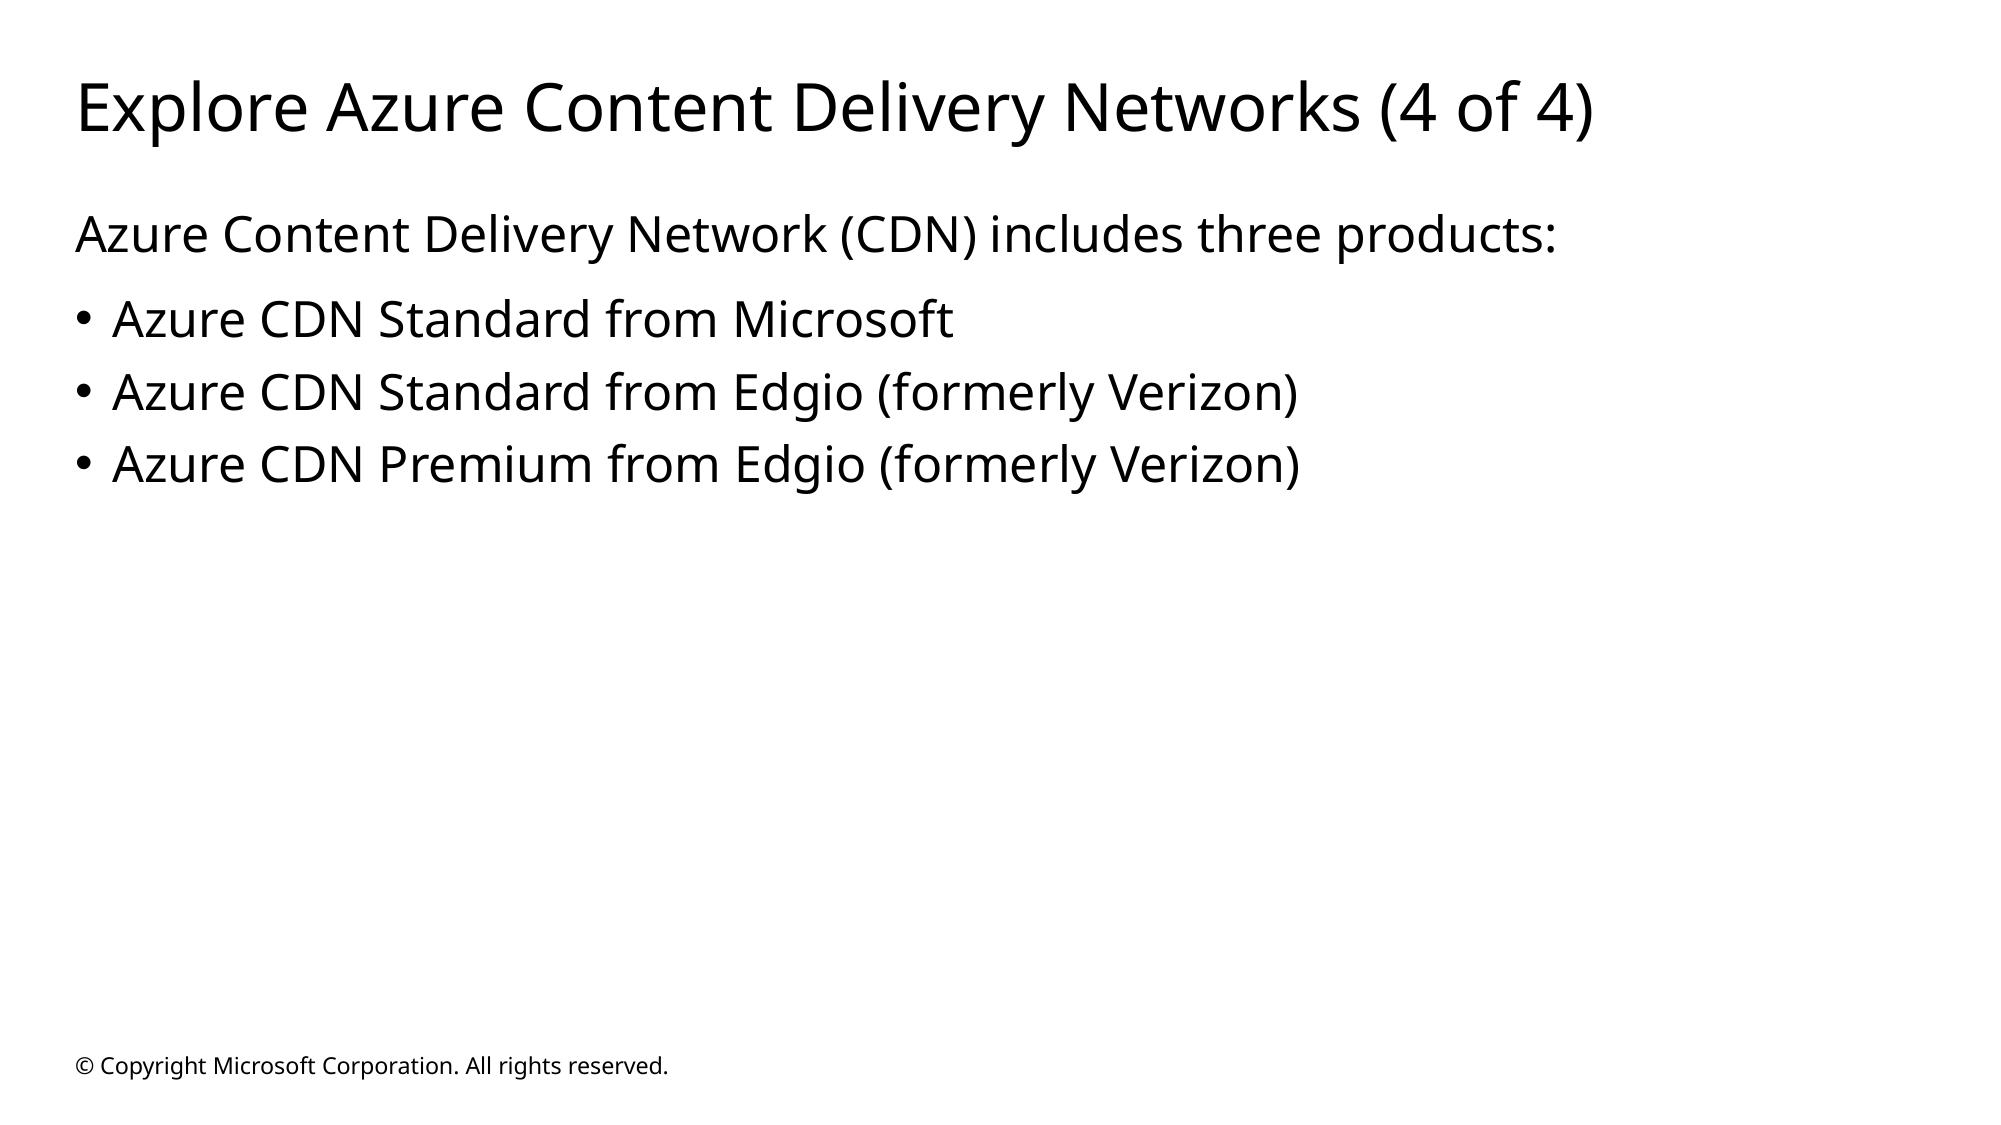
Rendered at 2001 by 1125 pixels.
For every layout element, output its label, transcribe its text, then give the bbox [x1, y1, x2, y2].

list Azure Content Delivery Network (CDN) includes three products: Azure CDN Standard from Microsoft Azure CDN Standard from Edgio (formerly Verizon) Azure CDN Premium from Edgio (formerly Verizon) [75, 202, 1916, 993]
title Explore Azure Content Delivery Networks (4 of 4) [75, 67, 1916, 153]
